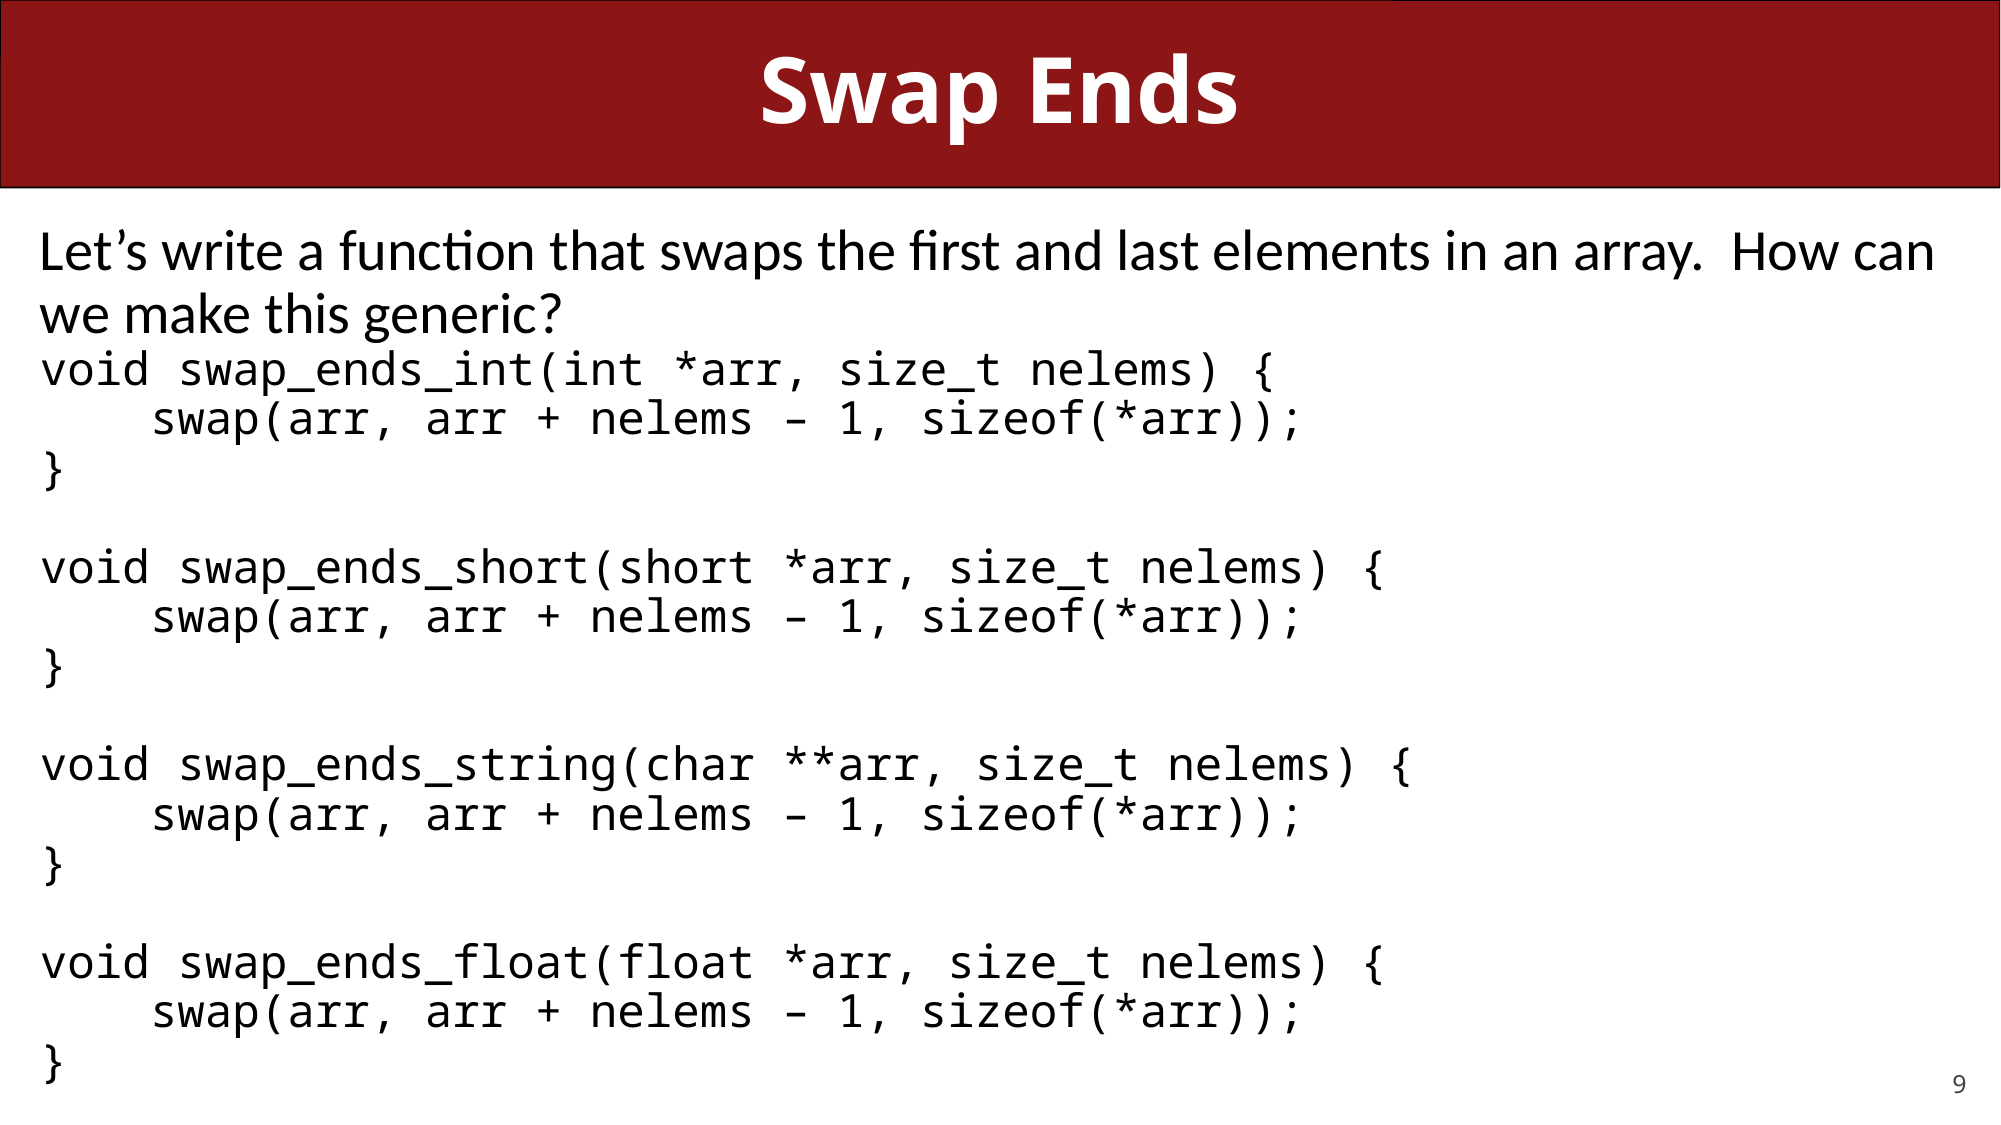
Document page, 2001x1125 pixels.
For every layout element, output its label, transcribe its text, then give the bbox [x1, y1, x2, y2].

list Let’s write a function that swaps the first and last elements in an array. How can we make this generic? void swap_ends_int(int *arr, size_t nelems) { swap(arr, arr + nelems – 1, sizeof(*arr)); } void swap_ends_short(short *arr, size_t nelems) { swap(arr, arr + nelems – 1, sizeof(*arr)); } void swap_ends_string(char **arr, size_t nelems) { swap(arr, arr + nelems – 1, sizeof(*arr)); } void swap_ends_float(float *arr, size_t nelems) { swap(arr, arr + nelems – 1, sizeof(*arr)); } [24, 212, 1963, 1125]
title Swap Ends [75, 0, 1925, 188]
